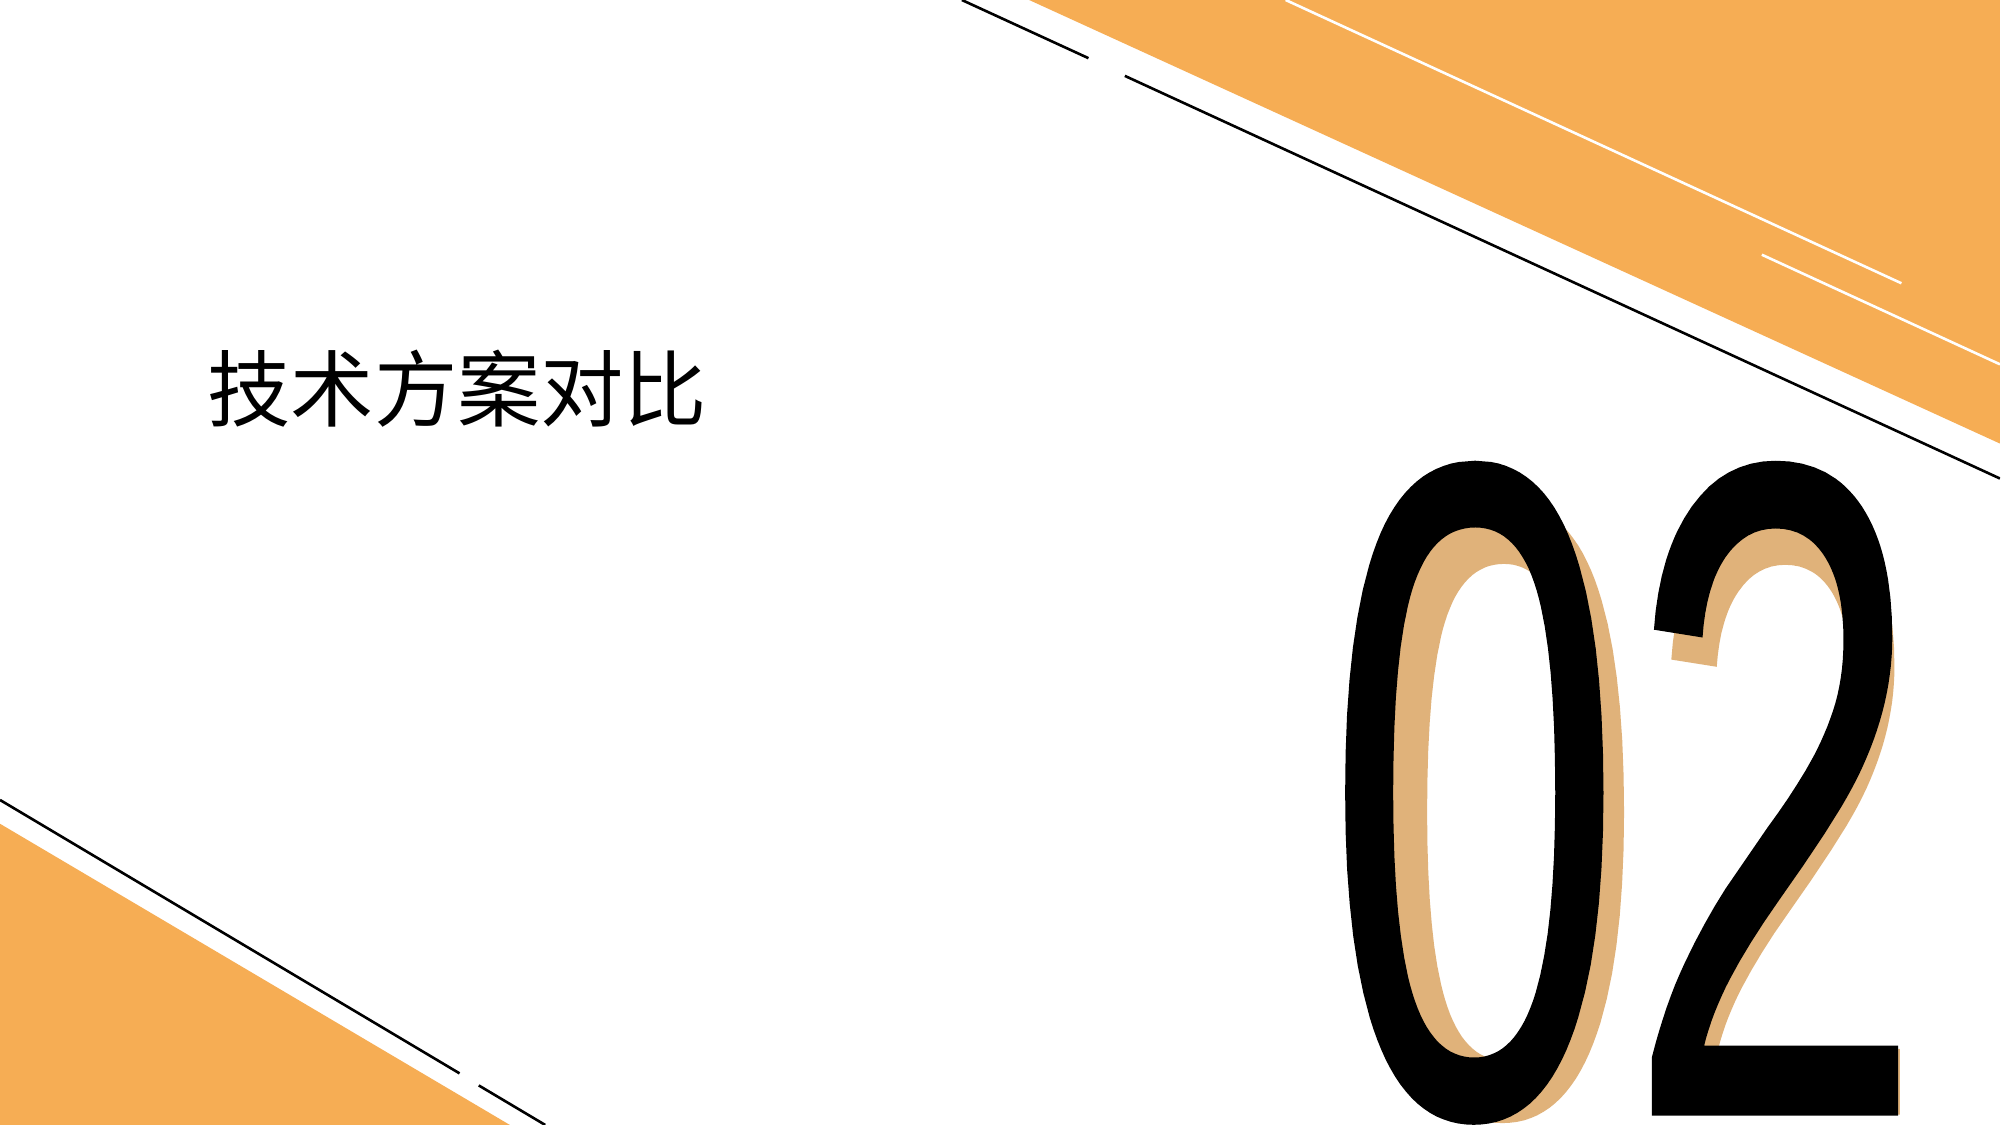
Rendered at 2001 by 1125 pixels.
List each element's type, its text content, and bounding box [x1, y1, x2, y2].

title 技术方案对比 [192, 339, 937, 448]
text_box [1345, 460, 1900, 1125]
